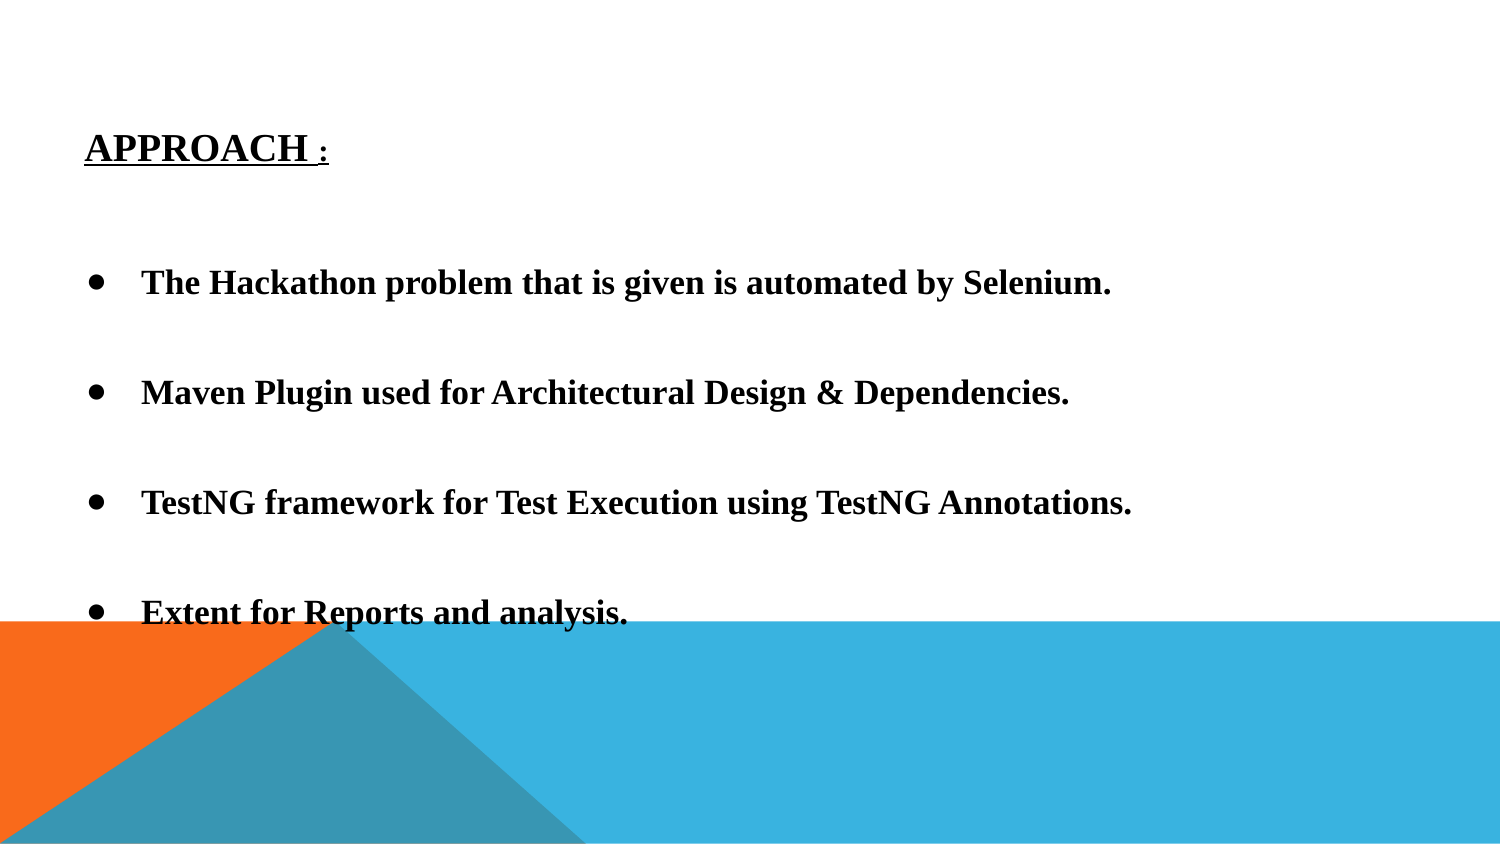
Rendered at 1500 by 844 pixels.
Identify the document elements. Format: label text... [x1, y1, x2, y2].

list The Hackathon problem that is given is automated by Selenium. Maven Plugin used for Architectural Design & Dependencies. TestNG framework for Test Execution using TestNG Annotations. Extent for Reports and analysis. [51, 189, 1449, 788]
title APPROACH : [69, 106, 1414, 189]
